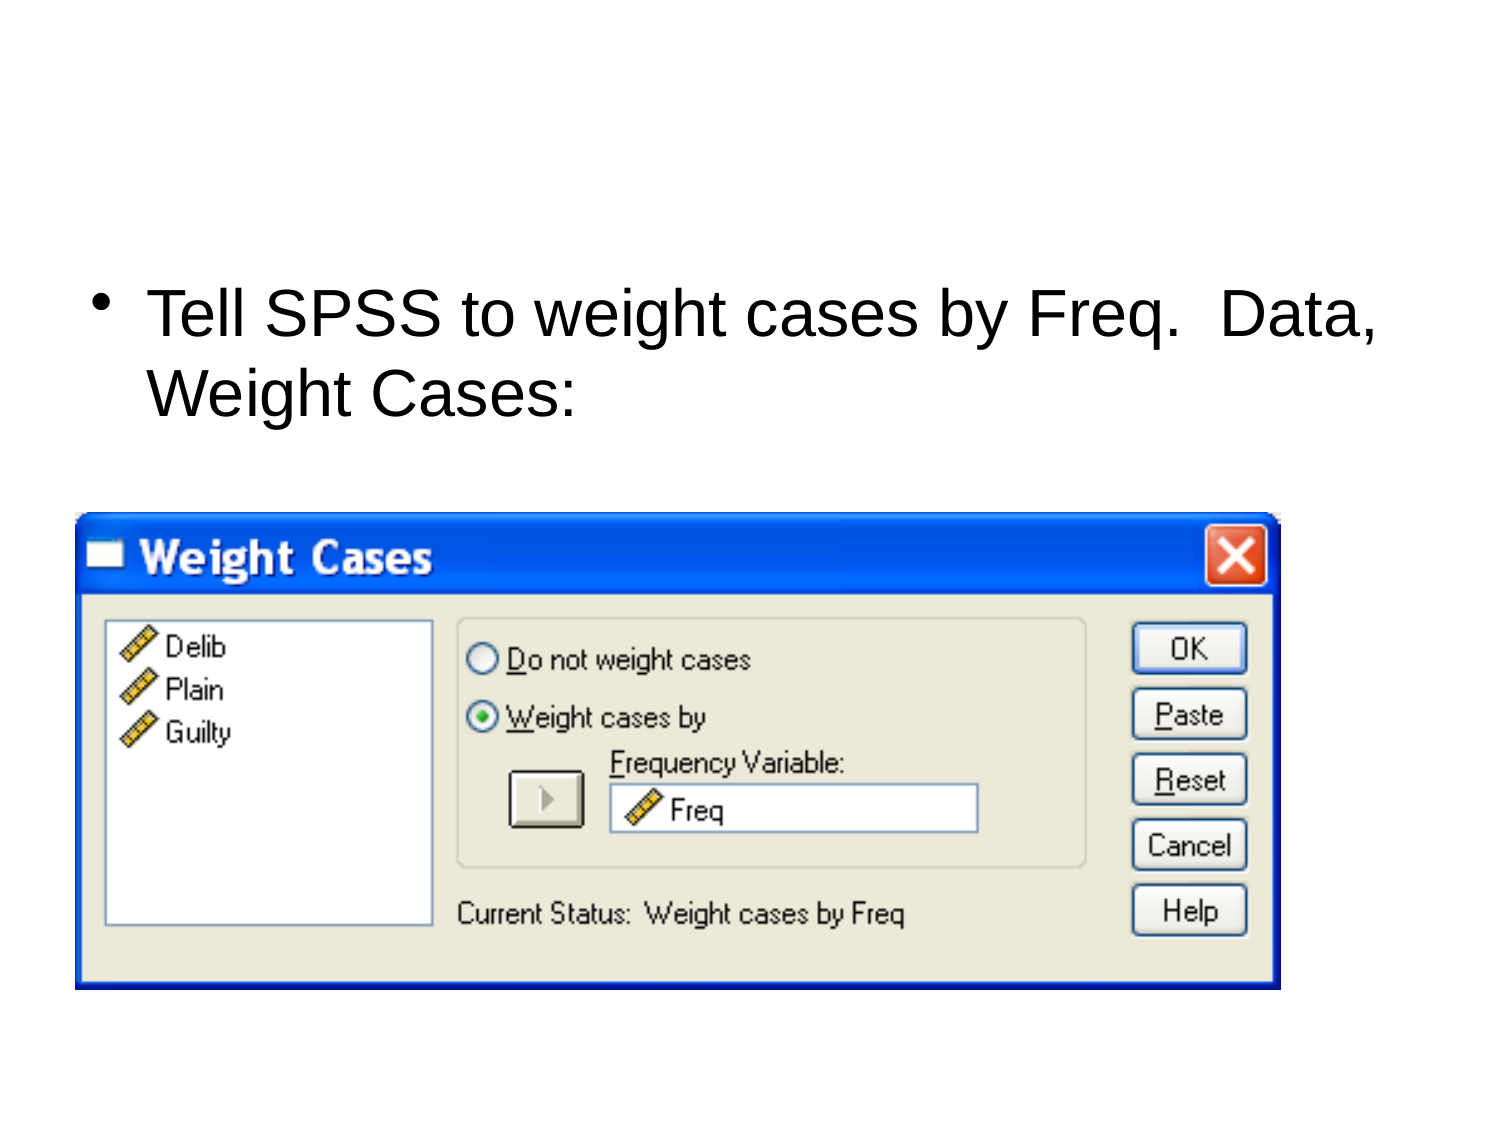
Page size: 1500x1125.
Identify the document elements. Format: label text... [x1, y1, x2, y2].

picture [74, 512, 1281, 990]
list Tell SPSS to weight cases by Freq. Data, Weight Cases: [75, 262, 1425, 1005]
